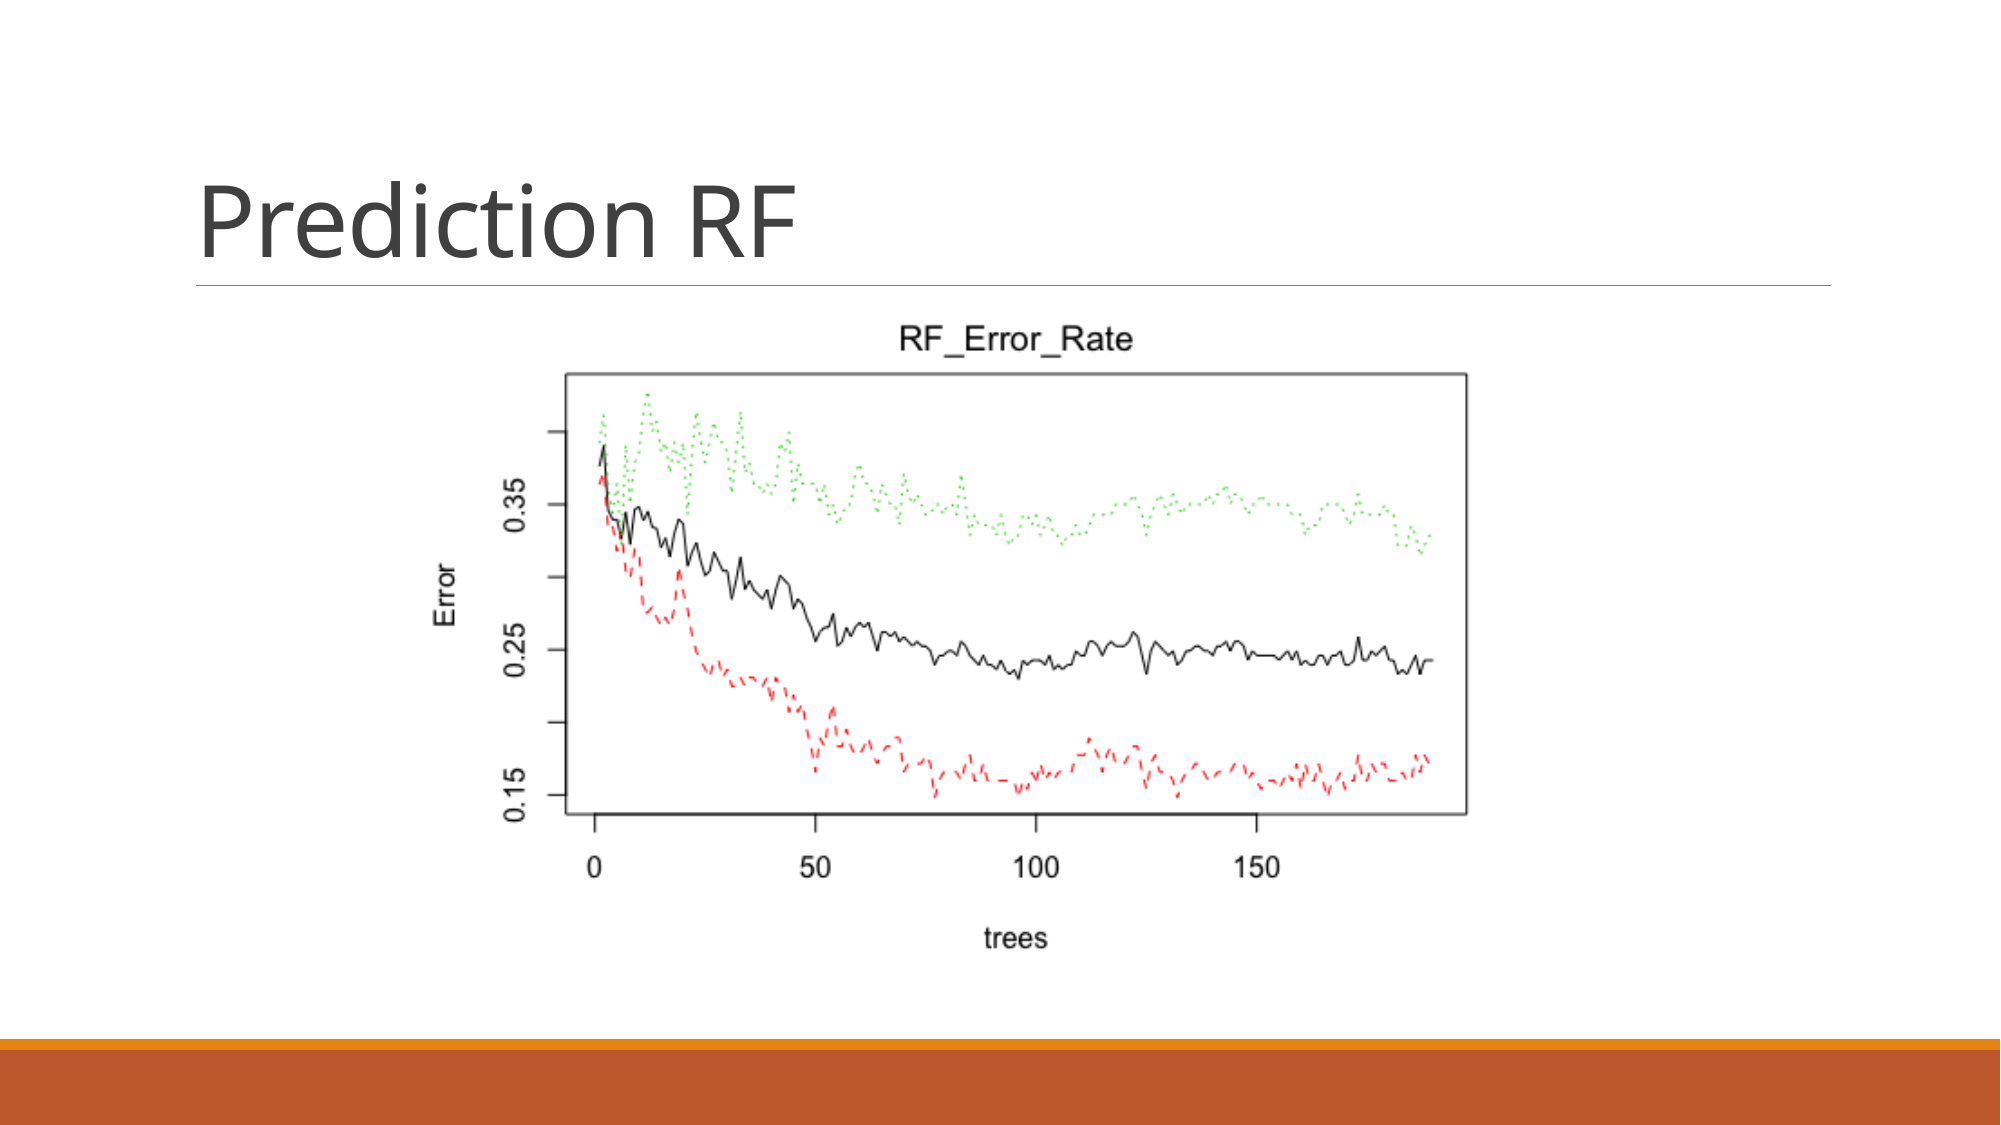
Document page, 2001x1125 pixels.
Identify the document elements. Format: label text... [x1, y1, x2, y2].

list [423, 302, 1540, 992]
title Prediction RF [180, 47, 1830, 285]
